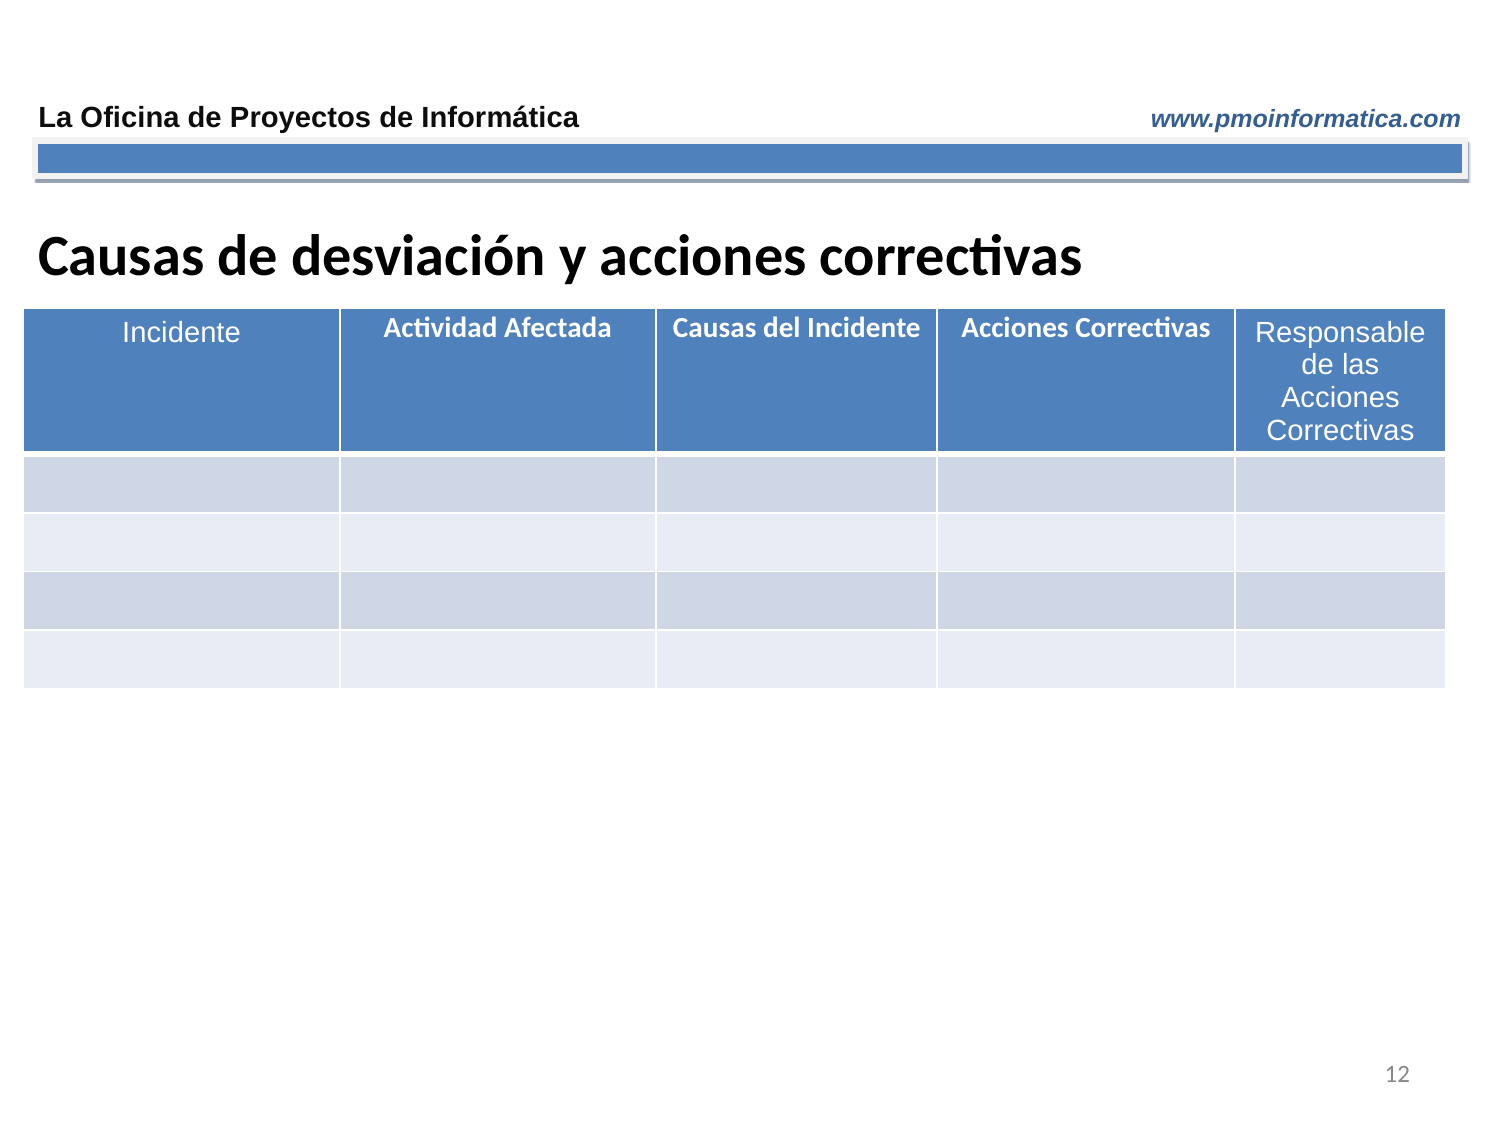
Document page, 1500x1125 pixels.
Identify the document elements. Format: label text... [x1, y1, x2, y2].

table_header Acciones Correctivas [938, 309, 1234, 451]
text_box Causas de desviación y acciones correctivas [23, 222, 1299, 282]
table_cell [341, 631, 655, 688]
table_cell [938, 457, 1234, 512]
table_cell [341, 572, 655, 629]
table_header Causas del Incidente [657, 309, 936, 451]
table_cell [24, 514, 339, 571]
table_cell [341, 514, 655, 571]
table_cell [657, 514, 936, 571]
table_header Responsable de las Acciones Correctivas [1236, 309, 1445, 451]
table_cell [24, 631, 339, 688]
table_cell [24, 457, 339, 512]
slide_number ‹#› [1074, 1042, 1425, 1103]
table_cell [341, 457, 655, 512]
table_cell [938, 631, 1234, 688]
table_cell [657, 457, 936, 512]
table_cell [938, 572, 1234, 629]
table_cell [1236, 457, 1445, 512]
table_cell [1236, 514, 1445, 571]
table_cell [938, 514, 1234, 571]
table_header Actividad Afectada [341, 309, 655, 451]
table_cell [657, 572, 936, 629]
table_header Incidente [24, 309, 339, 451]
table_cell [1236, 631, 1445, 688]
table_cell [657, 631, 936, 688]
table_cell [24, 572, 339, 629]
table_cell [1236, 572, 1445, 629]
